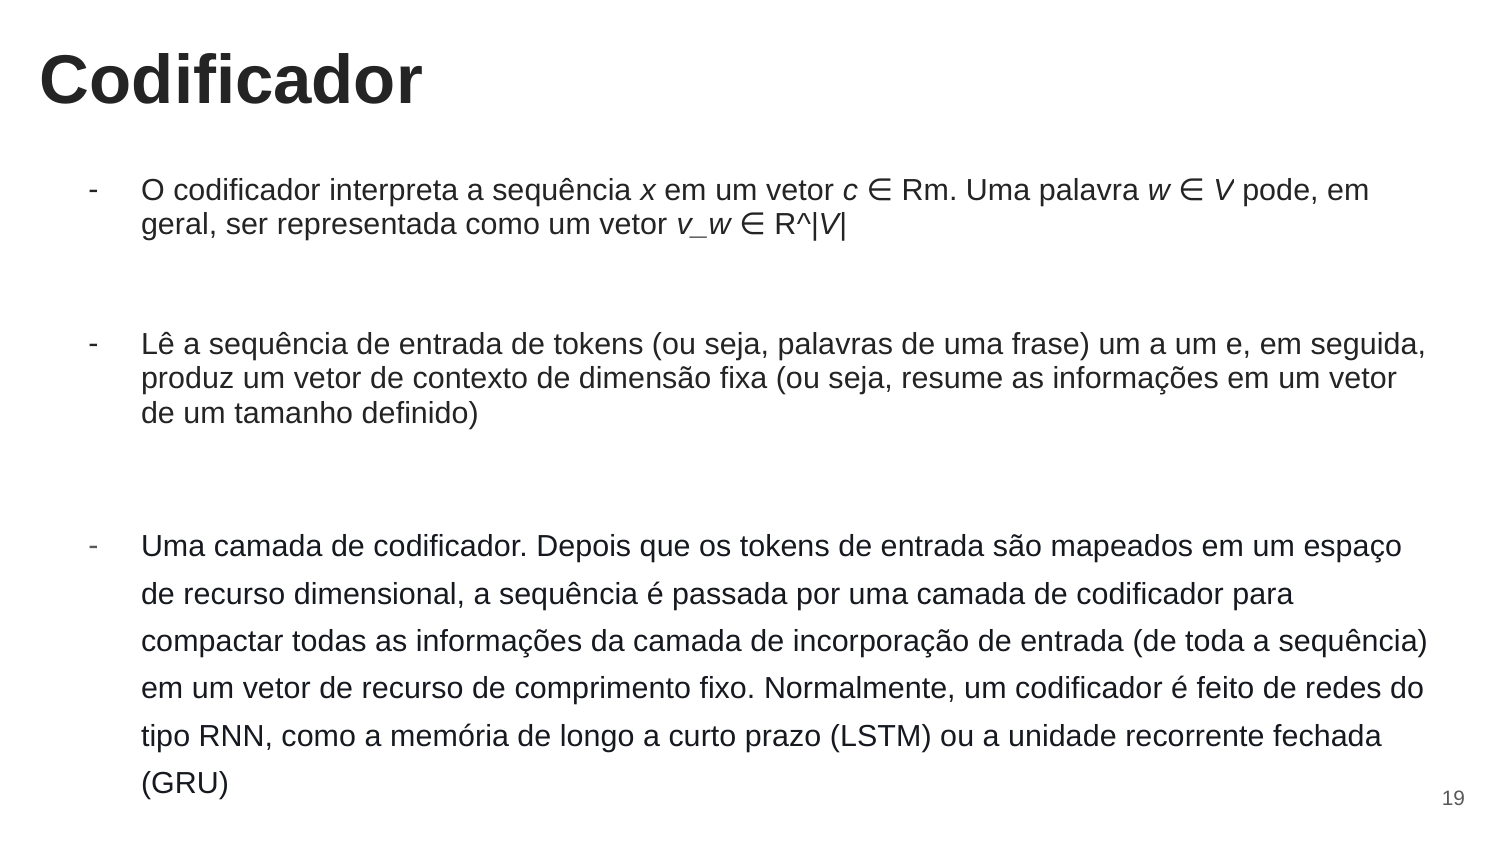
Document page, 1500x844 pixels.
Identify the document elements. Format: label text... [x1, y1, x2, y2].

slide_number ‹#› [1389, 764, 1480, 830]
text_box Codificador [24, 24, 518, 136]
list O codificador interpreta a sequência x em um vetor c ∈ Rm. Uma palavra w ∈ V pode, em geral, ser representada como um vetor v_w ∈ R^|V| Lê a sequência de entrada de tokens (ou seja, palavras de uma frase) um a um e, em seguida, produz um vetor de contexto de dimensão fixa (ou seja, resume as informações em um vetor de um tamanho definido) Uma camada de codificador. Depois que os tokens de entrada são mapeados em um espaço de recurso dimensional, a sequência é passada por uma camada de codificador para compactar todas as informações da camada de incorporação de entrada (de toda a sequência) em um vetor de recurso de comprimento fixo. Normalmente, um codificador é feito de redes do tipo RNN, como a memória de longo a curto prazo (LSTM) ou a unidade recorrente fechada (GRU) [51, 110, 1449, 750]
